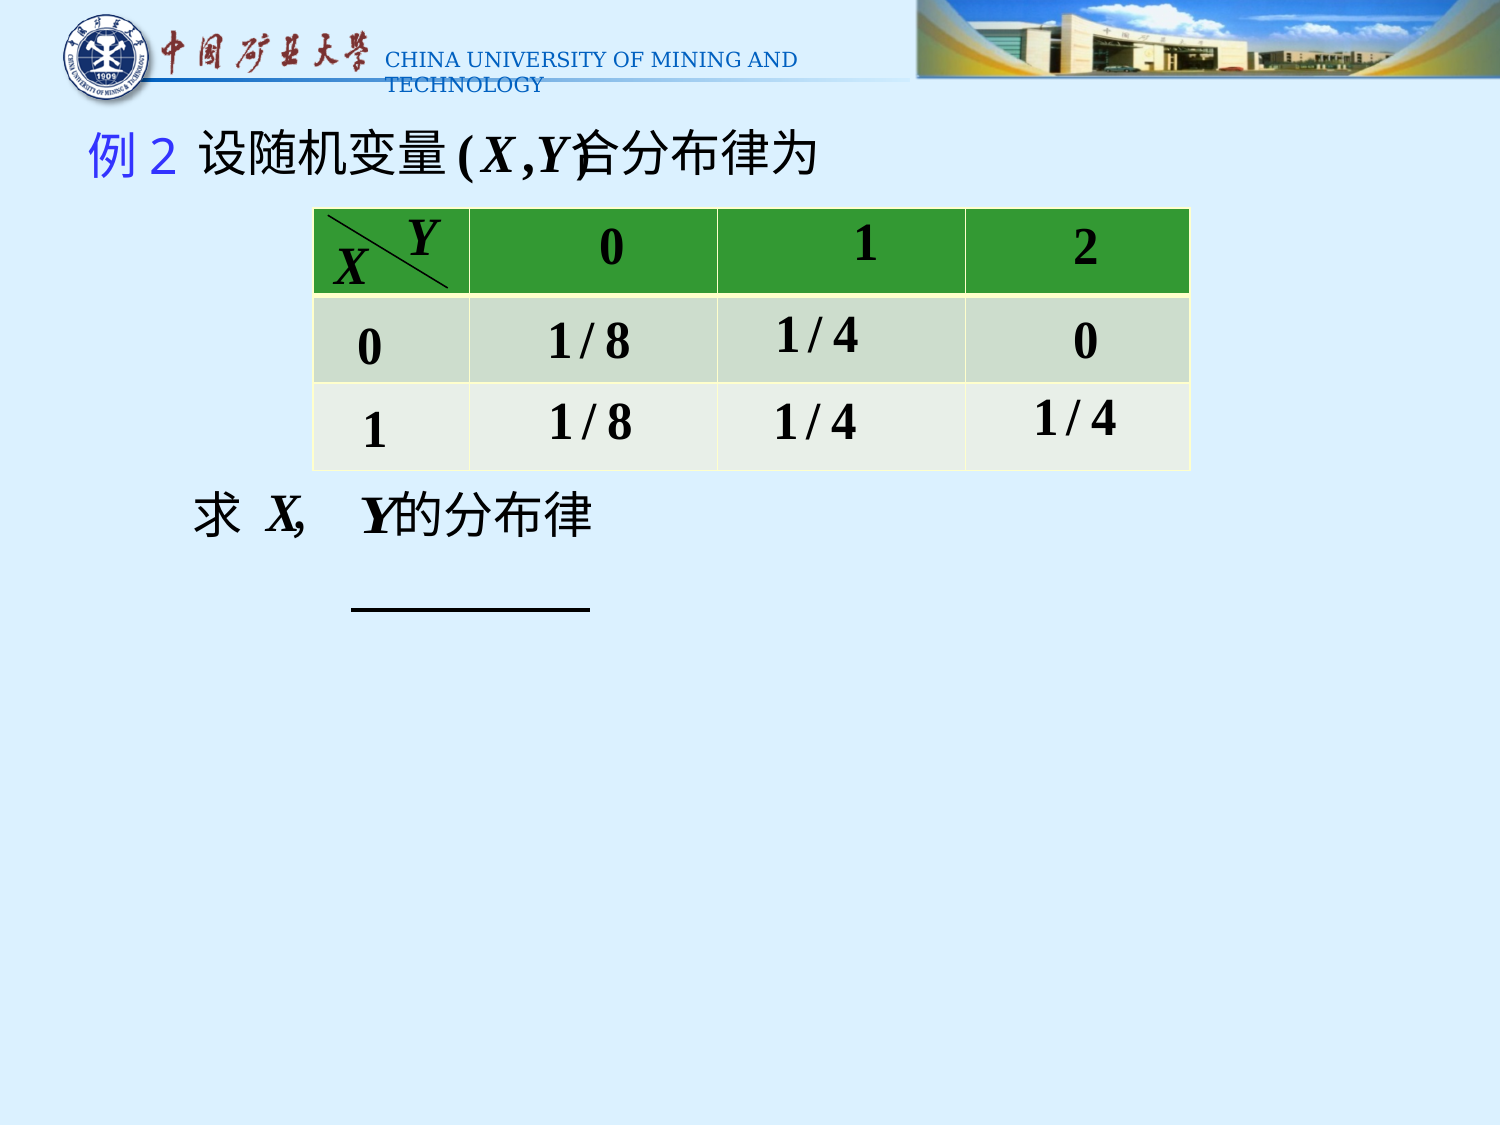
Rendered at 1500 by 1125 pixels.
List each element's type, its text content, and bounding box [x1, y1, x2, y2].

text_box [327, 214, 448, 289]
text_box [799, 316, 1098, 388]
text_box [773, 397, 860, 446]
table_cell [470, 298, 717, 382]
table_header [966, 209, 1189, 293]
picture [59, 10, 160, 111]
table_cell [314, 394, 469, 470]
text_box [1071, 316, 1102, 365]
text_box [775, 309, 862, 359]
table_cell [470, 384, 717, 470]
text_box 设随机变量 合分布律为 [200, 113, 1500, 189]
table_cell [966, 384, 1189, 470]
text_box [359, 492, 413, 538]
table_cell [718, 384, 965, 470]
text_box 求 ， 的分布律 [177, 467, 762, 623]
table_header [718, 209, 965, 293]
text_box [597, 222, 628, 271]
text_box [853, 218, 880, 265]
table_cell [314, 298, 469, 315]
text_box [549, 397, 636, 446]
table_header [314, 209, 469, 293]
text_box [362, 404, 389, 452]
picture [918, 0, 1500, 77]
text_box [547, 316, 635, 365]
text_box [1033, 393, 1121, 442]
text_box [312, 316, 699, 388]
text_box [259, 490, 312, 536]
table_cell [966, 298, 1189, 382]
table_cell [718, 298, 965, 382]
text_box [1070, 222, 1103, 269]
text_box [456, 124, 594, 190]
table_header [470, 209, 717, 293]
text_box 例2 [73, 108, 200, 194]
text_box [354, 321, 385, 371]
